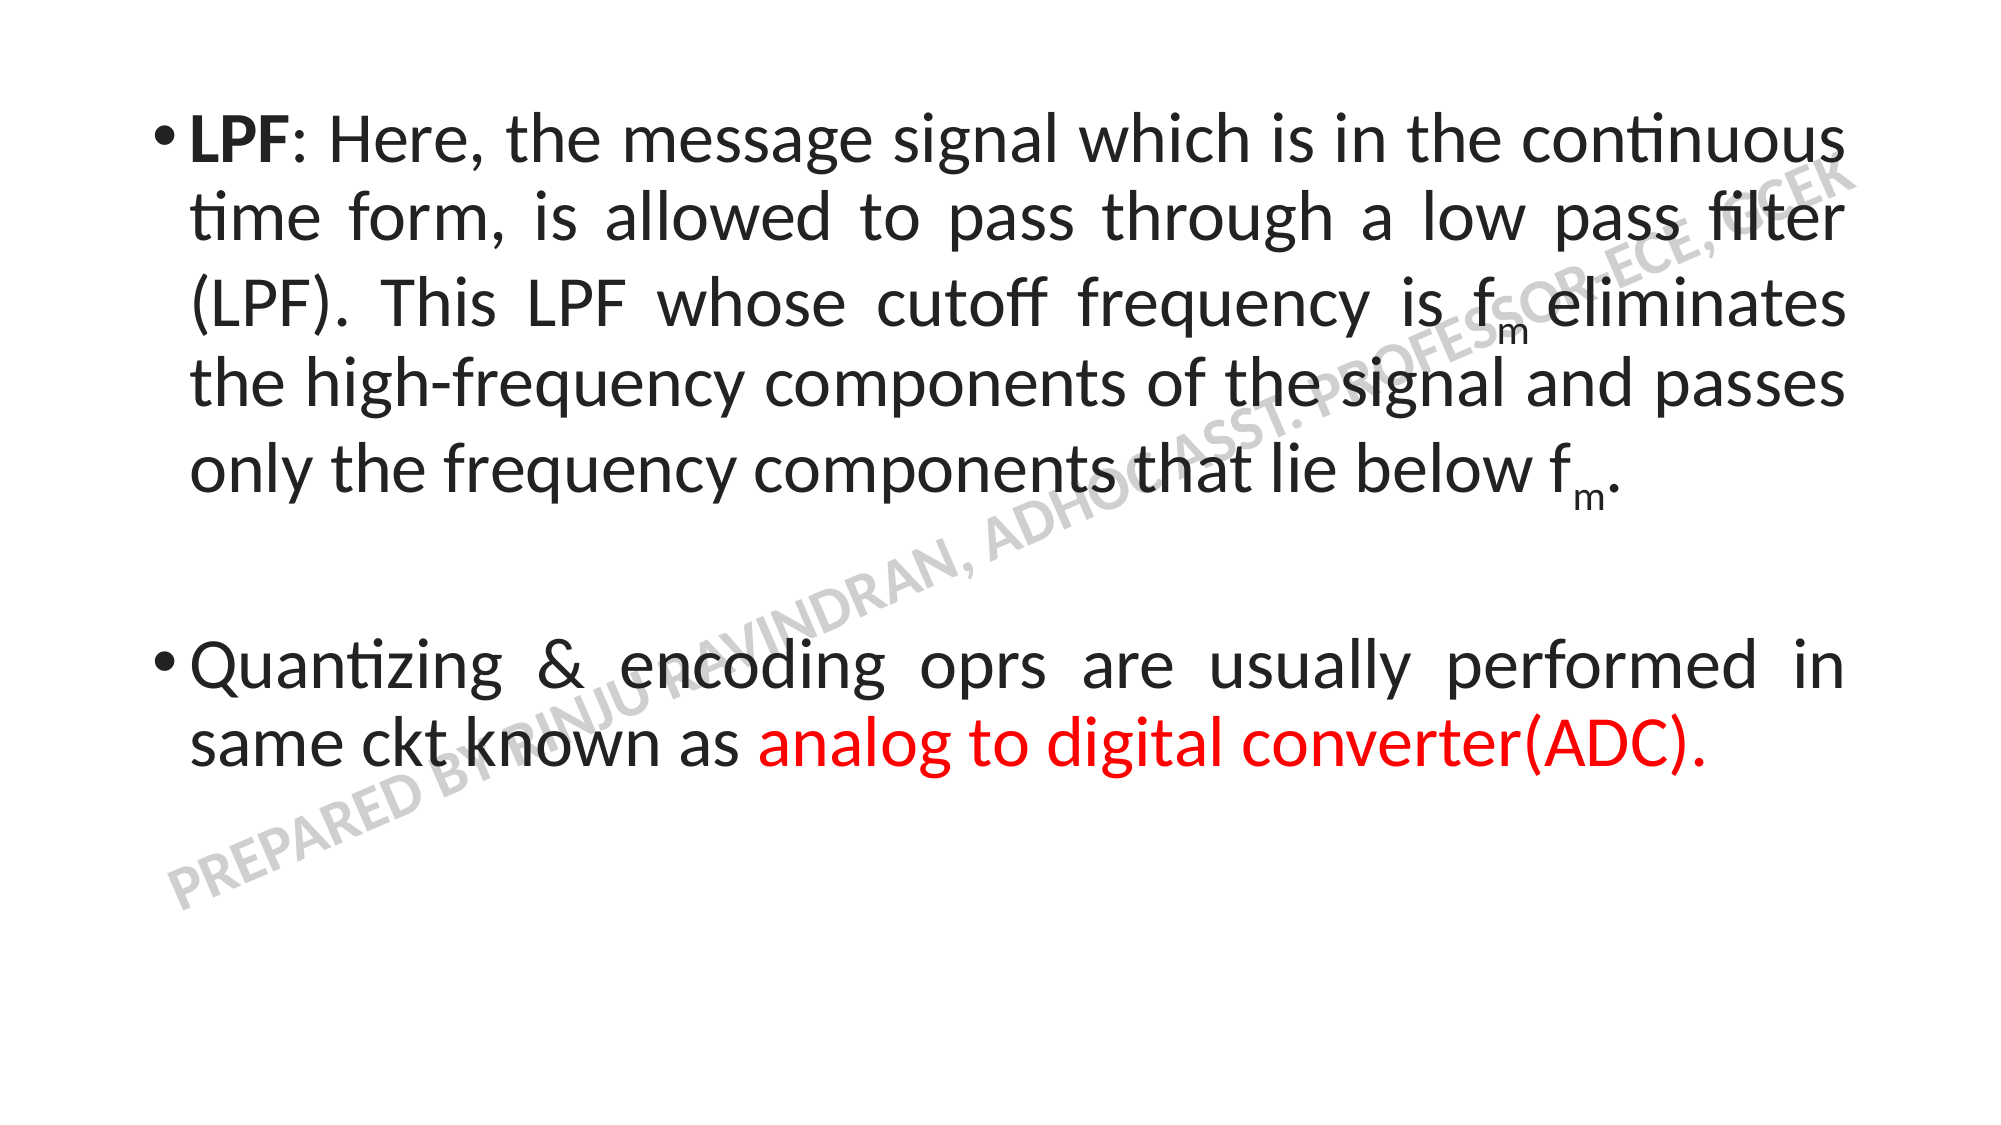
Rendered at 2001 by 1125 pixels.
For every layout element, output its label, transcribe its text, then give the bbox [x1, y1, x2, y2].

list LPF: Here, the message signal which is in the continuous time form, is allowed to pass through a low pass filter (LPF). This LPF whose cutoff frequency is fm eliminates the high-frequency components of the signal and passes only the frequency components that lie below fm. Quantizing & encoding oprs are usually performed in same ckt known as analog to digital converter(ADC). [137, 92, 1863, 807]
